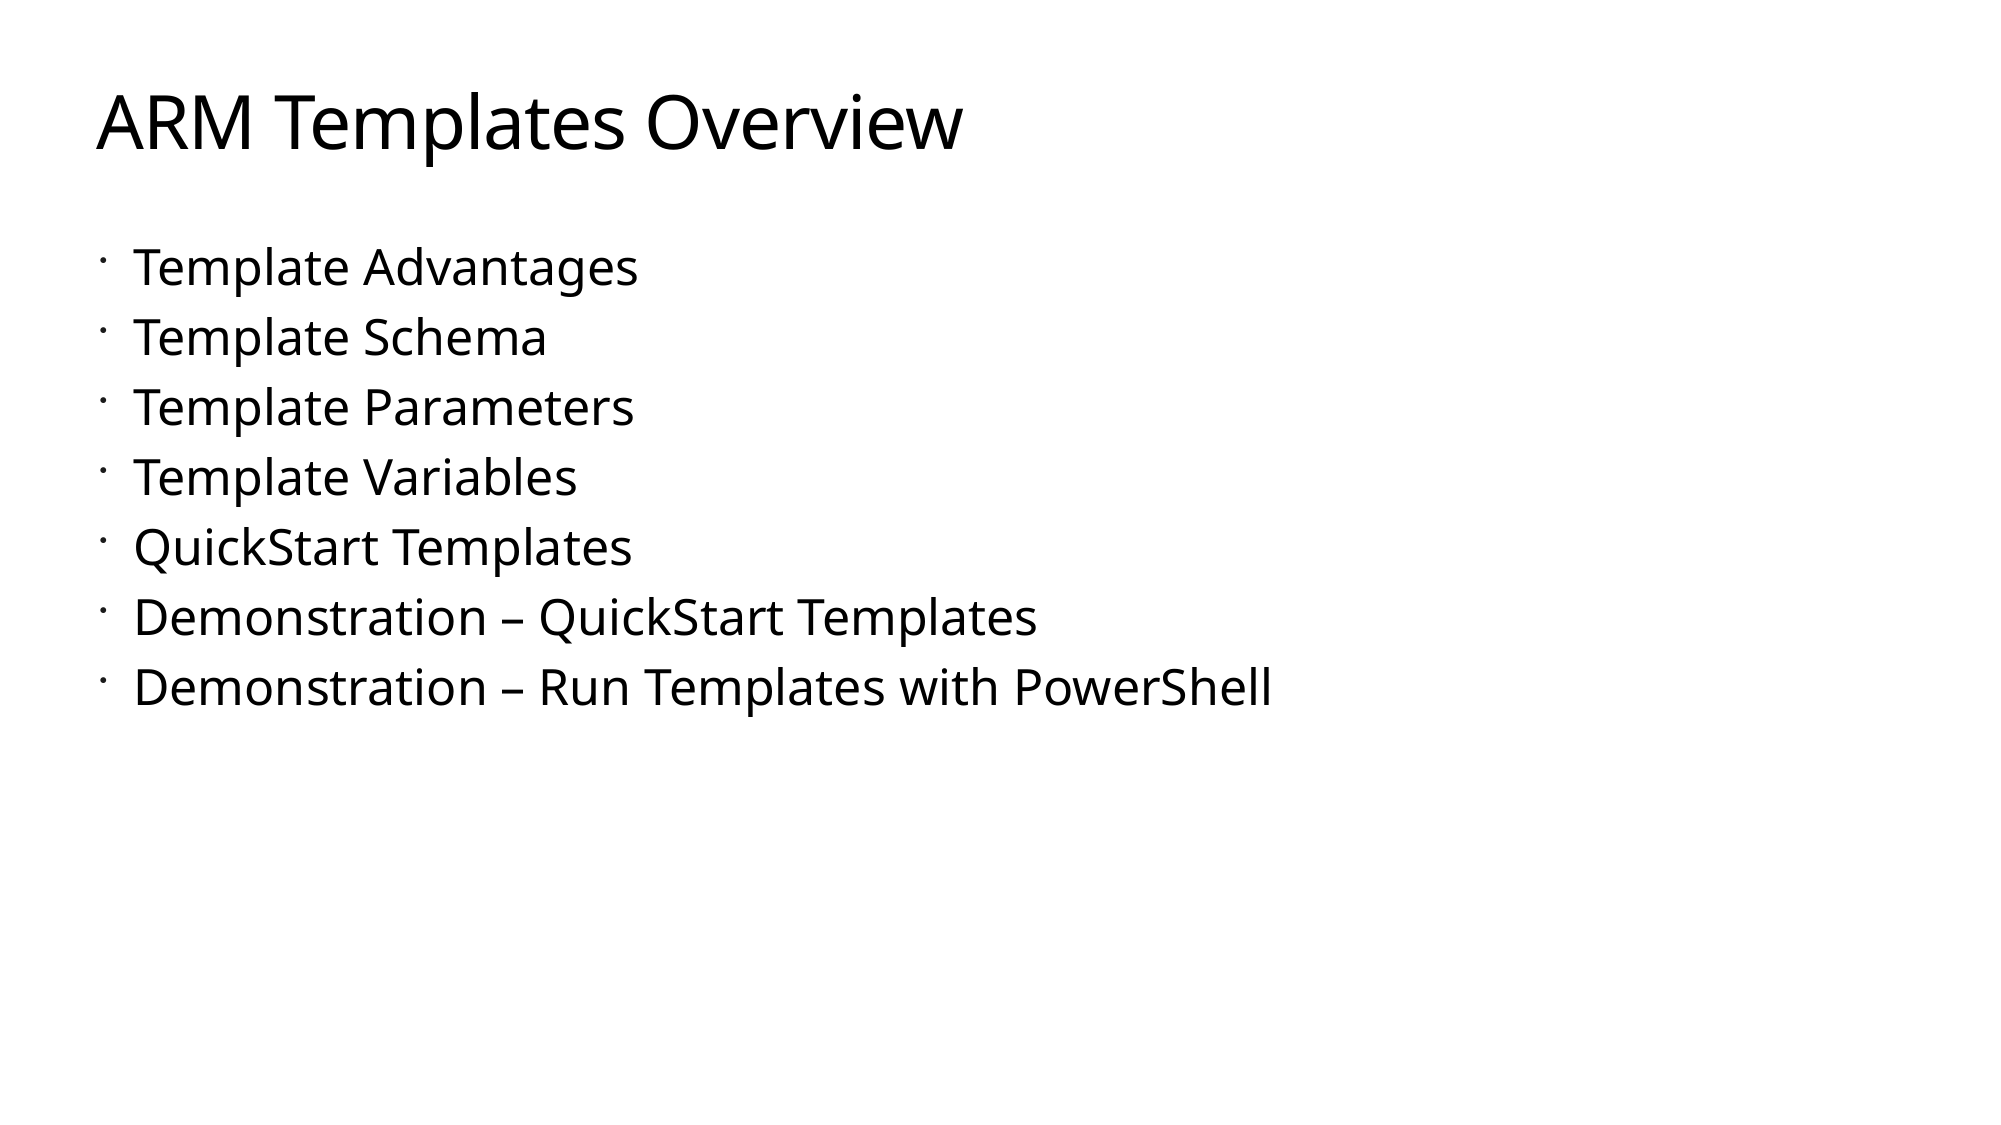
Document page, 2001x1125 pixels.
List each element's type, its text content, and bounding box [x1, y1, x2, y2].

list Template Advantages Template Schema Template Parameters Template Variables QuickStart Templates Demonstration – QuickStart Templates Demonstration – Run Templates with PowerShell [95, 235, 1904, 733]
title ARM Templates Overview [96, 75, 1904, 166]
